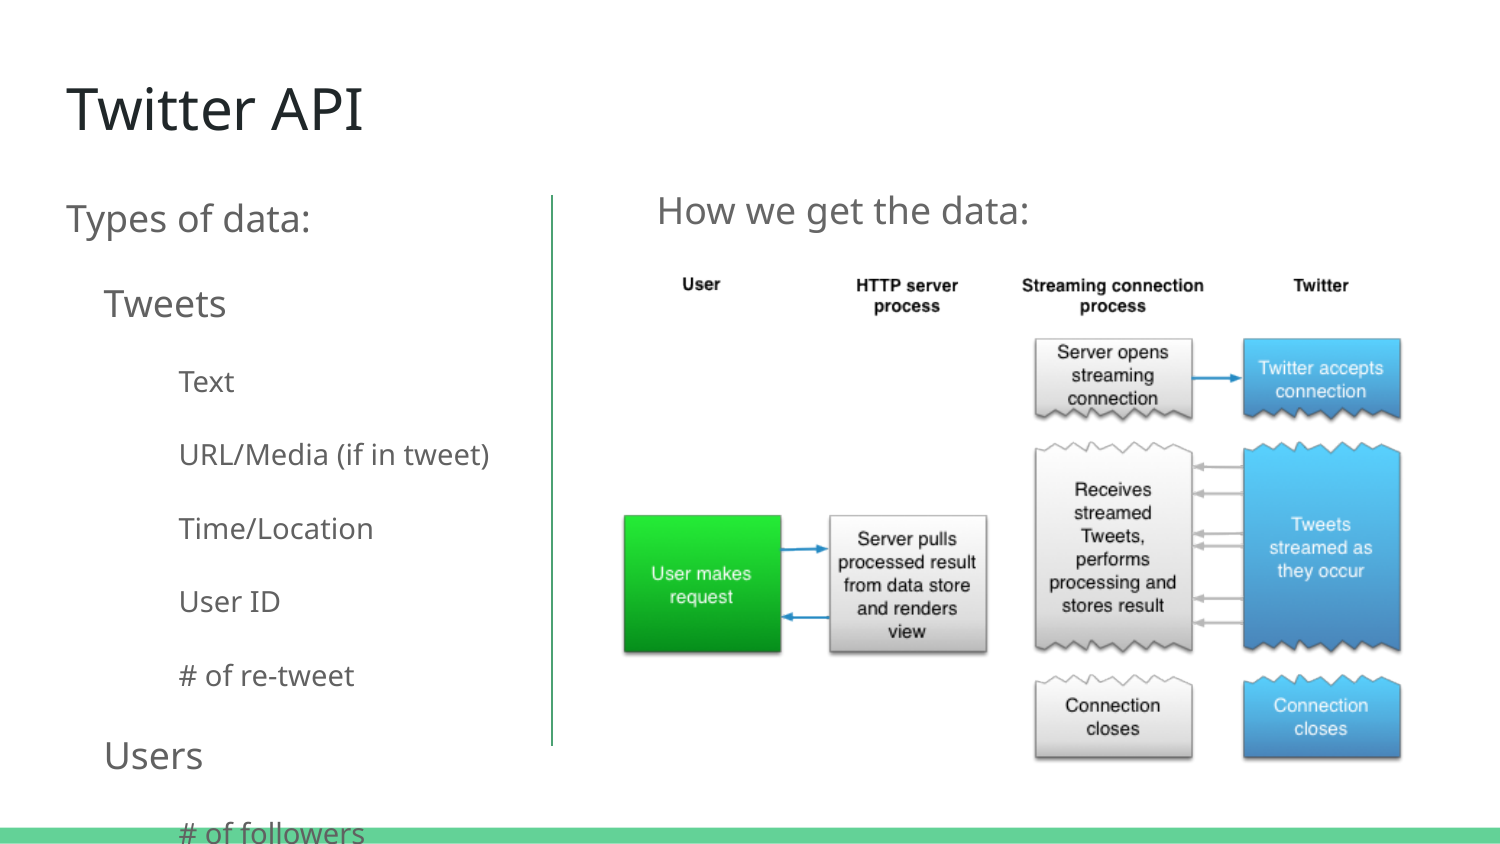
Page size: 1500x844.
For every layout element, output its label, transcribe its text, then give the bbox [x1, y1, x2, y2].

text_box How we get the data: [641, 172, 1198, 256]
title Twitter API [51, 56, 1449, 151]
picture [604, 260, 1420, 780]
list Types of data: Tweets Text URL/Media (if in tweet) Time/Location User ID # of re-tweet Users # of followers # of tweets [51, 172, 619, 734]
